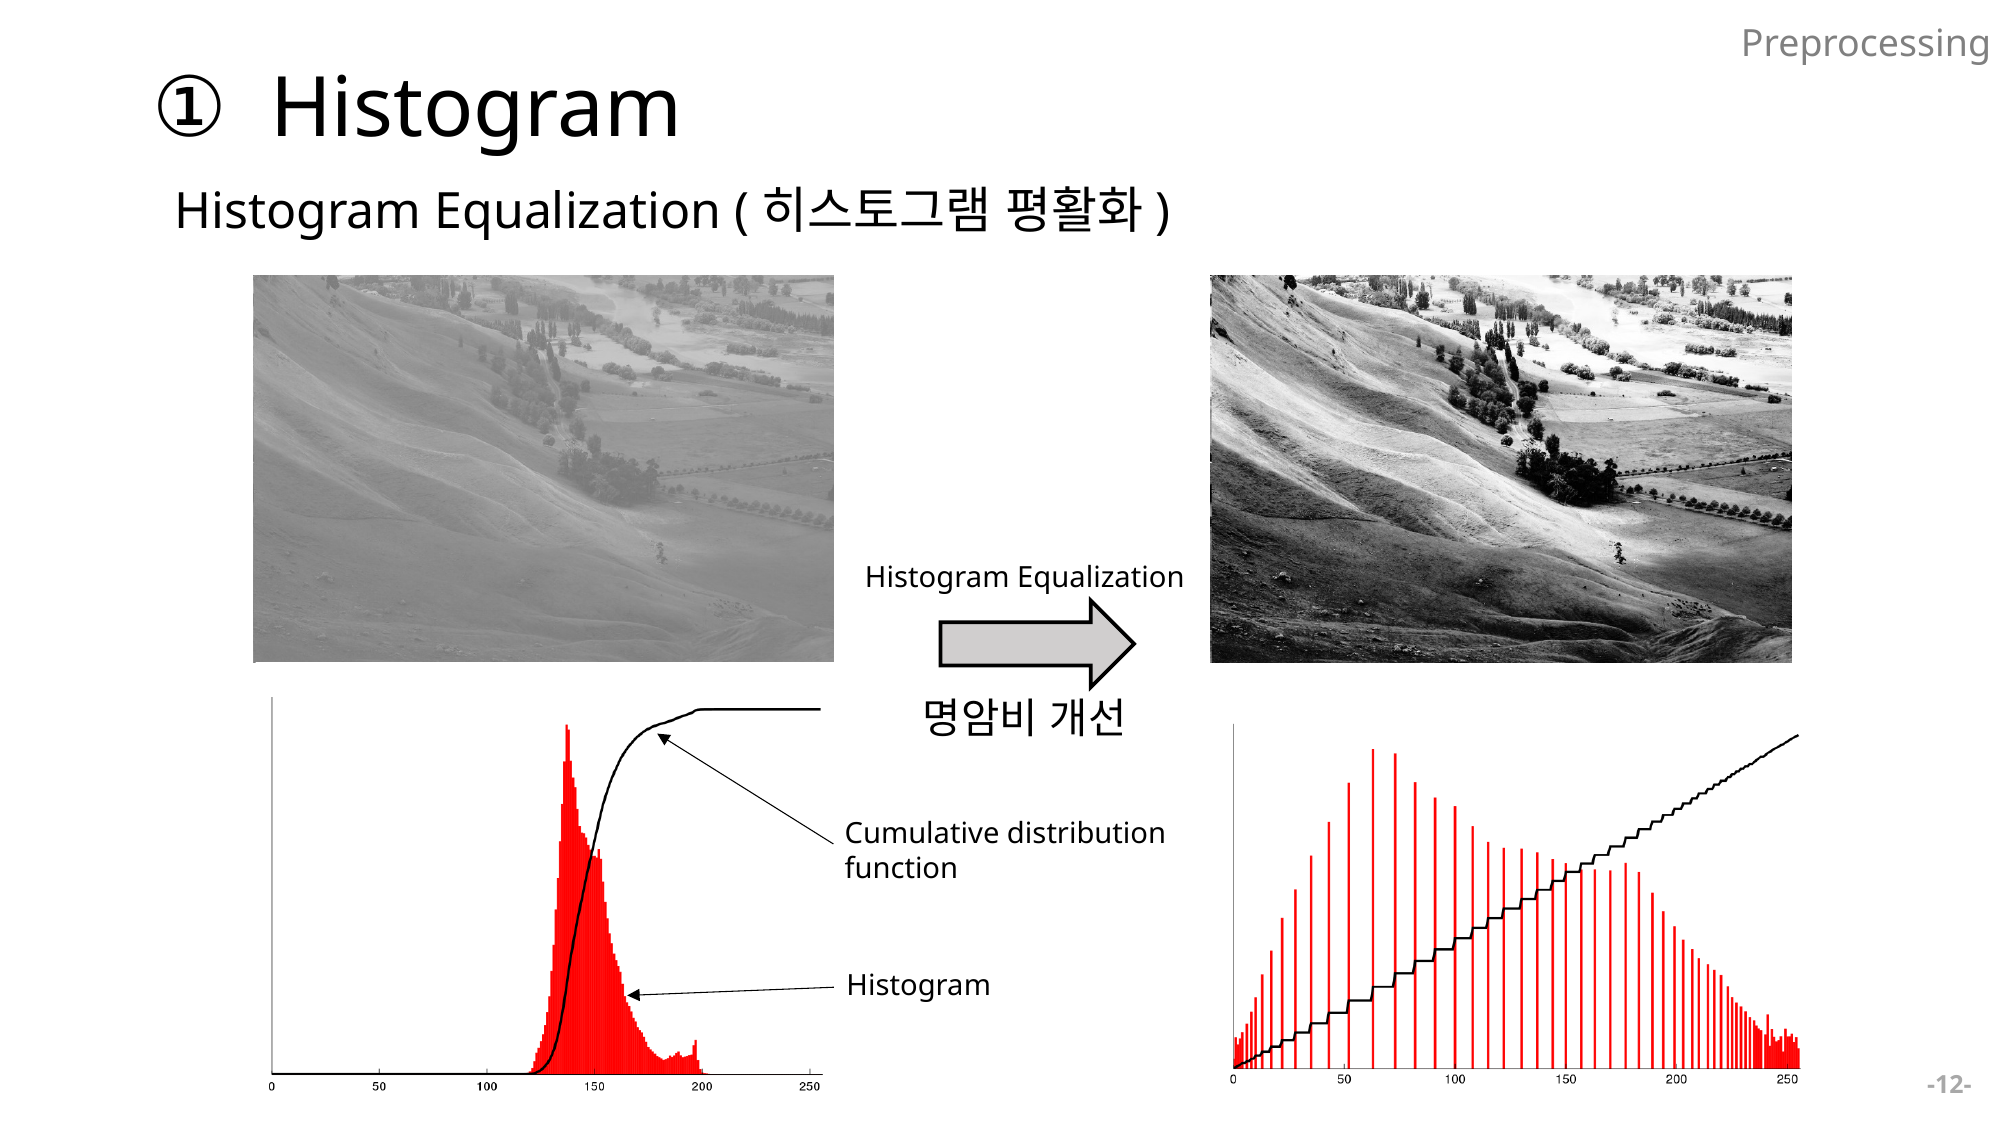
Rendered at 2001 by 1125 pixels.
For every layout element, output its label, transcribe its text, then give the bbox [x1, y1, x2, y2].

text_box Preprocessing [1726, 12, 2000, 72]
picture [1210, 692, 1820, 1093]
picture [1210, 275, 1792, 663]
text_box Histogram [137, 46, 960, 161]
text_box Cumulative distribution function [840, 807, 1181, 892]
text_box Histogram [840, 959, 1007, 1009]
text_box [627, 987, 834, 996]
text_box Histogram Equalization [834, 550, 1210, 601]
picture [253, 275, 840, 1105]
text_box 명암비 개선 [840, 684, 1241, 750]
slide_number 12 [1912, 1055, 2000, 1115]
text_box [657, 733, 834, 844]
text_box Histogram Equalization (히스토그램 평활화) [159, 171, 1331, 247]
text_box [939, 601, 1136, 684]
